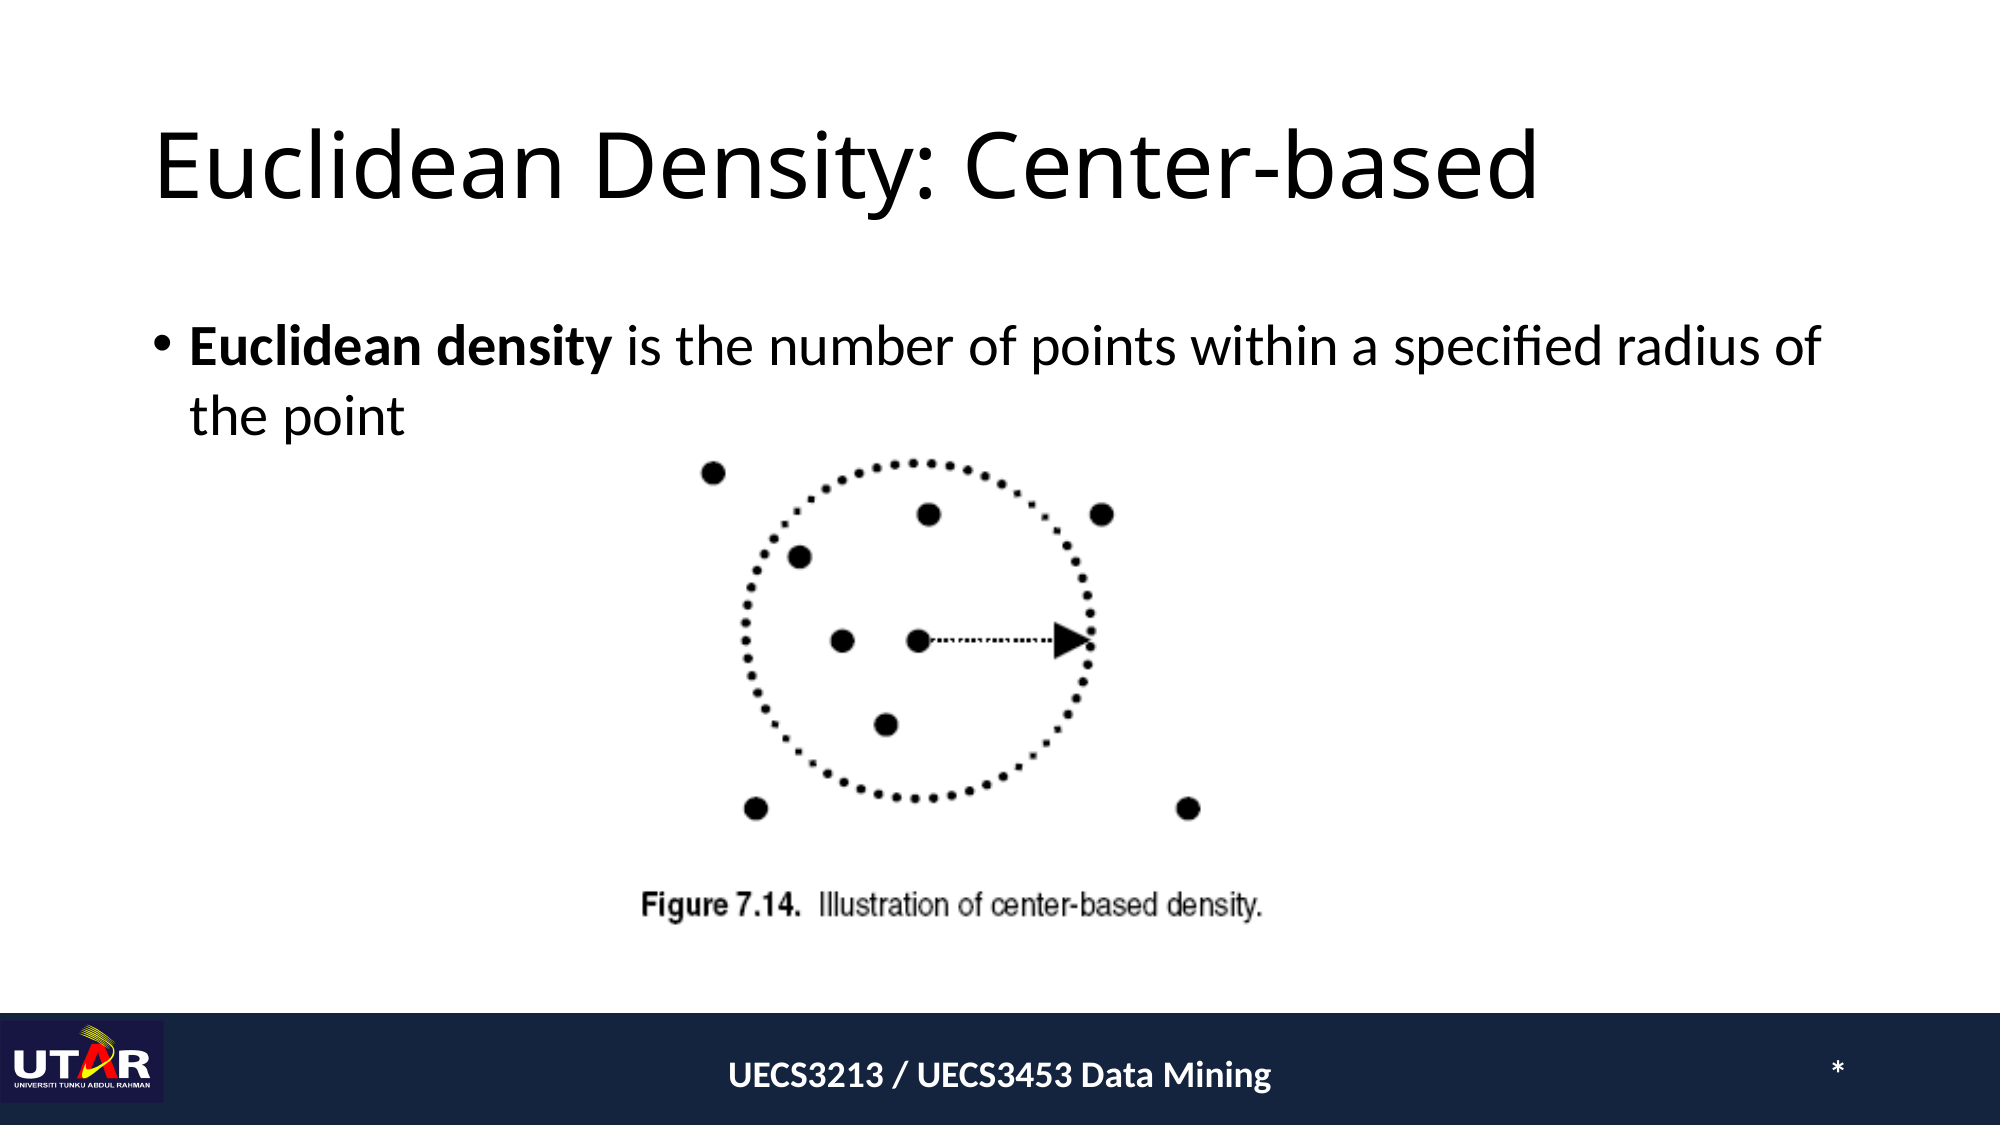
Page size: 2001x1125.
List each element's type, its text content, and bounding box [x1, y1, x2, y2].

list Euclidean density is the number of points within a specified radius of the point [137, 299, 1863, 1014]
picture [0, 1020, 164, 1103]
text_box [499, 398, 1360, 964]
slide_number * [1412, 1042, 1863, 1103]
footer UECS3213 / UECS3453 Data Mining [662, 1042, 1338, 1103]
title Euclidean Density: Center-based [137, 59, 1863, 278]
